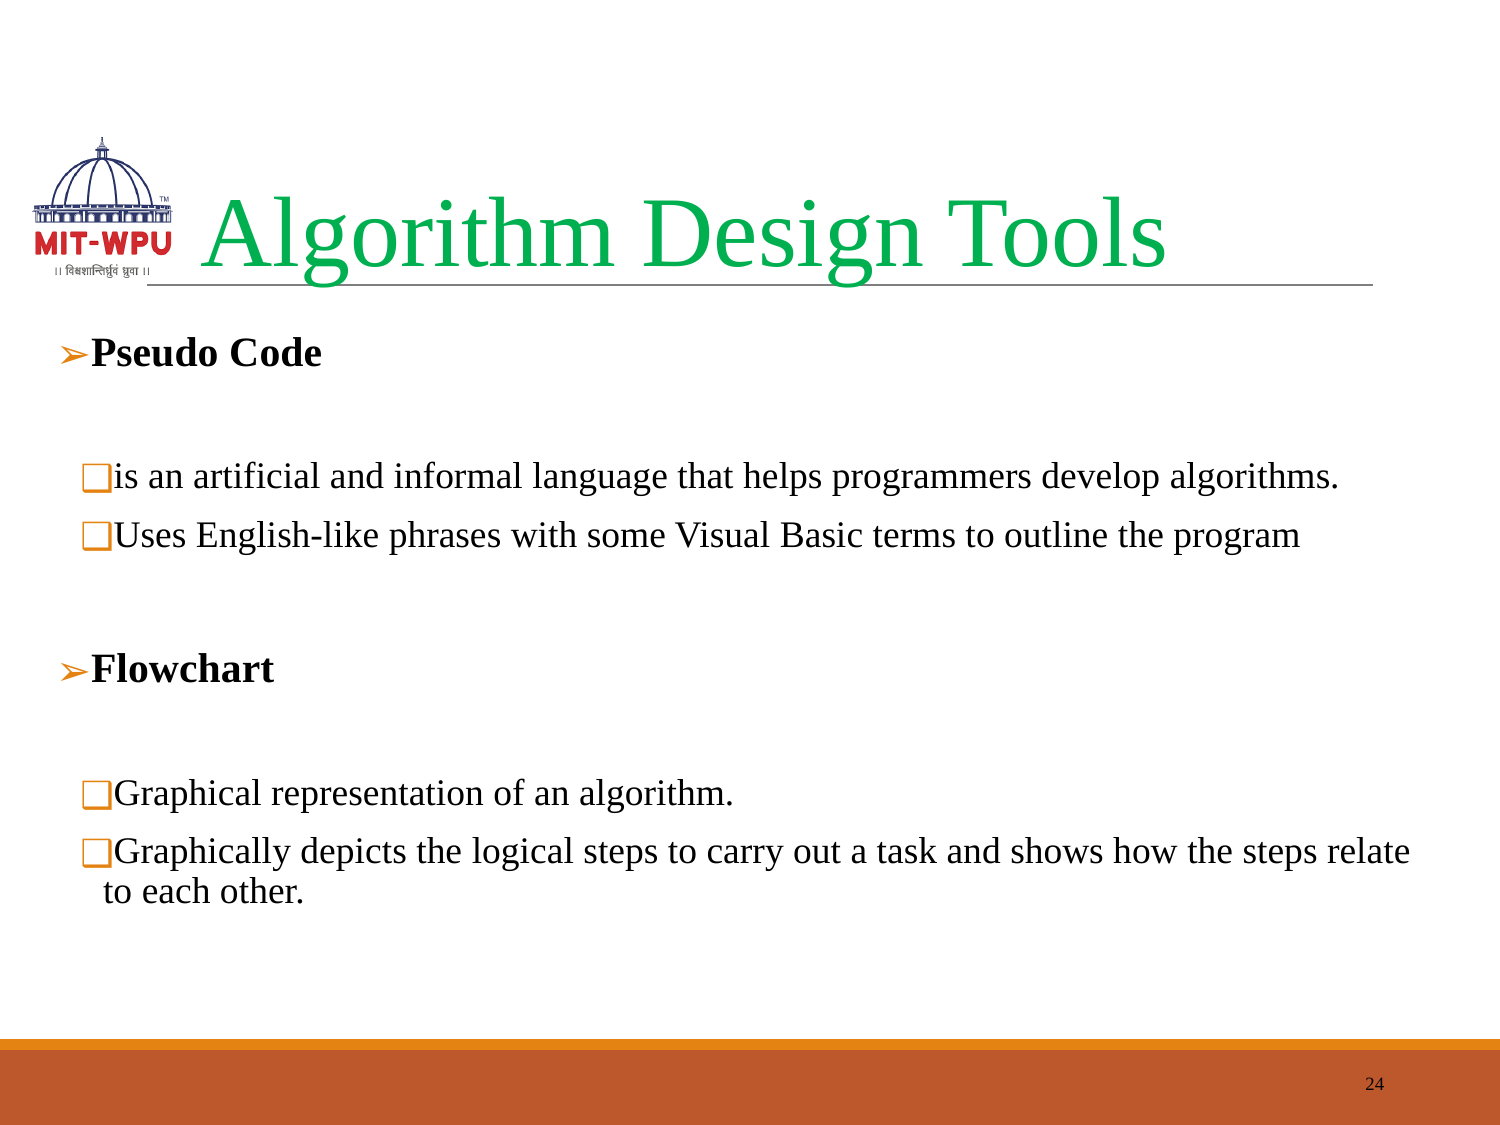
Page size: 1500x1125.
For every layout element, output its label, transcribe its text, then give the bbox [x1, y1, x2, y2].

slide_number 24 [1234, 1060, 1396, 1106]
list Pseudo Code is an artificial and informal language that helps programmers develop algorithms. Uses English-like phrases with some Visual Basic terms to outline the program Flowchart Graphical representation of an algorithm. Graphically depicts the logical steps to carry out a task and shows how the steps relate to each other. [55, 324, 1445, 867]
title Algorithm Design Tools [189, 172, 1427, 293]
picture [32, 137, 190, 279]
